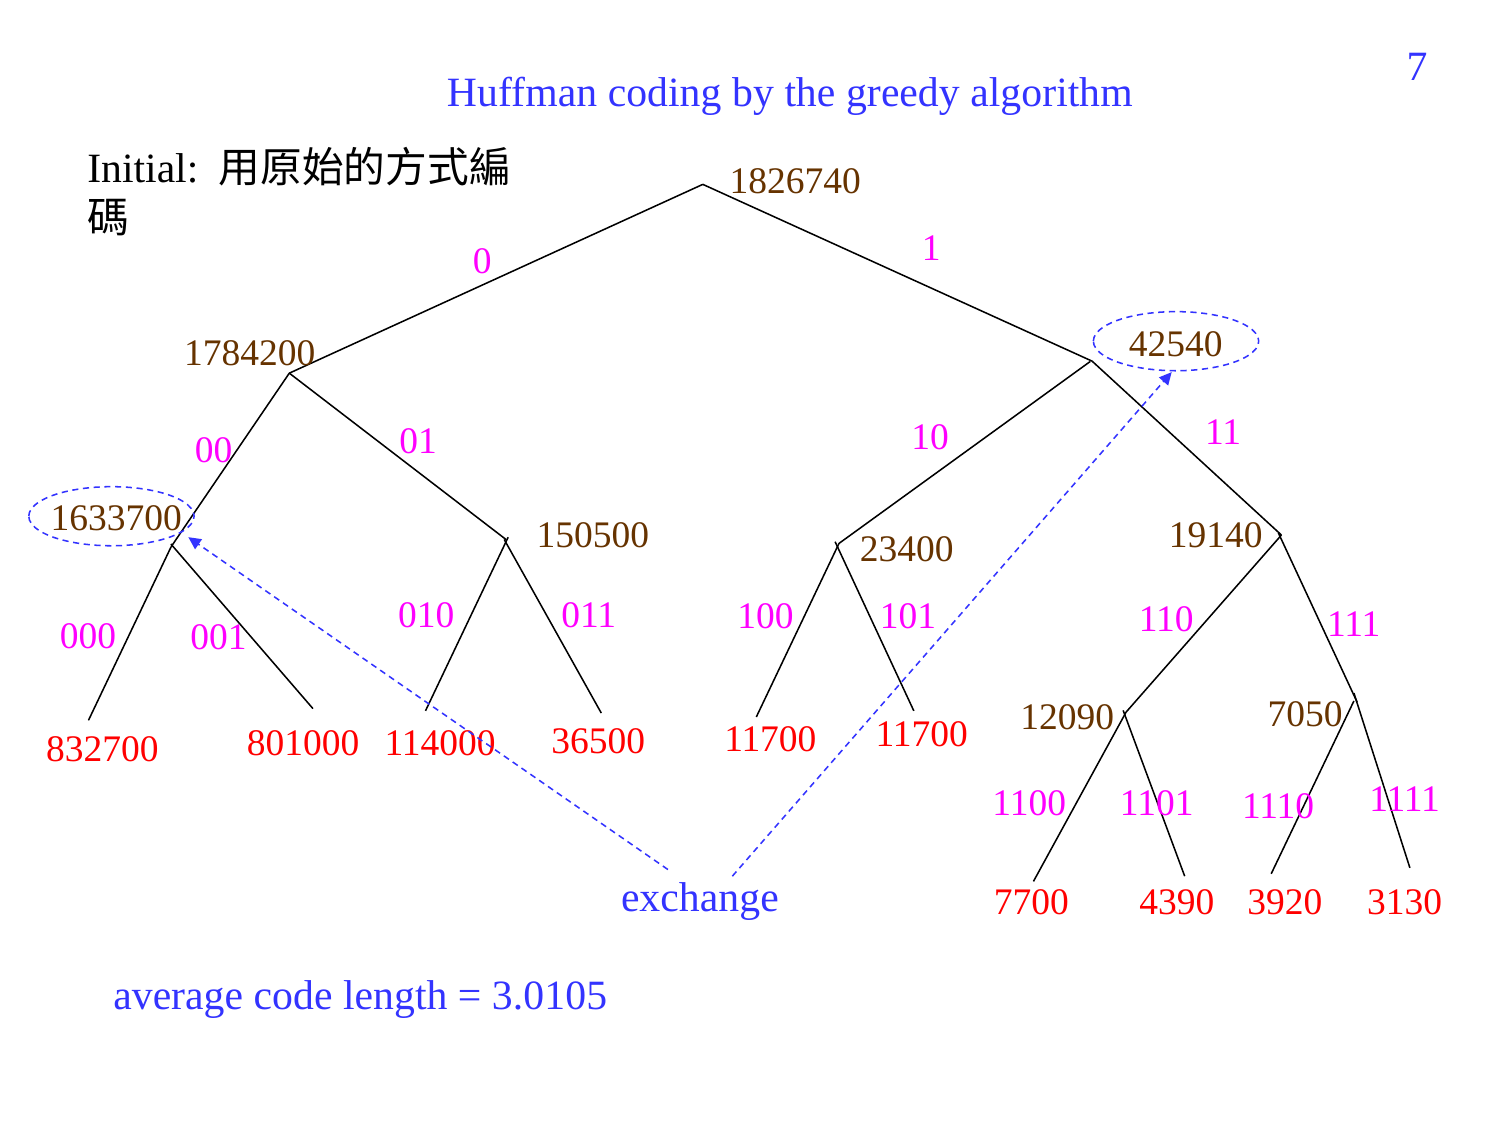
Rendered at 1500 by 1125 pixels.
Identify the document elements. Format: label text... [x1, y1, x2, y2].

text_box 832700 [31, 716, 174, 777]
text_box 1101 [1105, 770, 1209, 831]
text_box [1158, 372, 1172, 386]
text_box 42540 [1114, 362, 1238, 372]
text_box 10 [896, 404, 964, 465]
text_box 1111 [1354, 766, 1455, 827]
text_box 23400 [845, 516, 969, 576]
text_box 3130 [1352, 869, 1458, 930]
text_box 114000 [375, 710, 511, 771]
text_box 1633700 [35, 485, 197, 546]
text_box 277 [1092, 31, 1443, 110]
text_box 4390 [1124, 869, 1230, 930]
text_box [28, 486, 195, 546]
text_box Initial: 用原始的方式編碼 [72, 133, 557, 249]
text_box 111 [1312, 592, 1396, 652]
text_box 7050 [1252, 681, 1358, 742]
text_box 801000 [232, 710, 375, 771]
text_box 01 [384, 408, 452, 469]
text_box 19140 [1154, 502, 1278, 563]
text_box 1826740 [714, 148, 876, 209]
text_box 1 [907, 216, 956, 276]
text_box exchange [606, 862, 796, 928]
text_box 0 [458, 228, 507, 289]
text_box 11 [1190, 399, 1257, 459]
text_box 1784200 [169, 320, 331, 381]
text_box 11700 [709, 706, 832, 767]
text_box average code length = 3.0105 [98, 960, 654, 1025]
text_box 110 [1123, 587, 1209, 647]
text_box 12090 [1005, 684, 1130, 745]
text_box 101 [865, 583, 952, 644]
text_box 00 [180, 417, 248, 478]
text_box 36500 [536, 708, 661, 769]
text_box 011 [546, 582, 631, 642]
text_box 000 [45, 603, 132, 663]
text_box Huffman coding by the greedy algorithm [418, 57, 1172, 123]
text_box 3920 [1232, 869, 1338, 930]
text_box [1093, 311, 1259, 371]
text_box 42540 [1114, 311, 1163, 321]
text_box 42540 [1189, 311, 1238, 321]
text_box [188, 537, 203, 550]
text_box 1100 [977, 770, 1082, 831]
text_box 010 [383, 582, 470, 643]
text_box 150500 [521, 502, 665, 563]
text_box 001 [175, 604, 262, 665]
text_box 1110 [1227, 773, 1330, 834]
text_box 100 [722, 583, 809, 644]
text_box 11700 [860, 702, 983, 762]
text_box 7700 [979, 869, 1084, 930]
